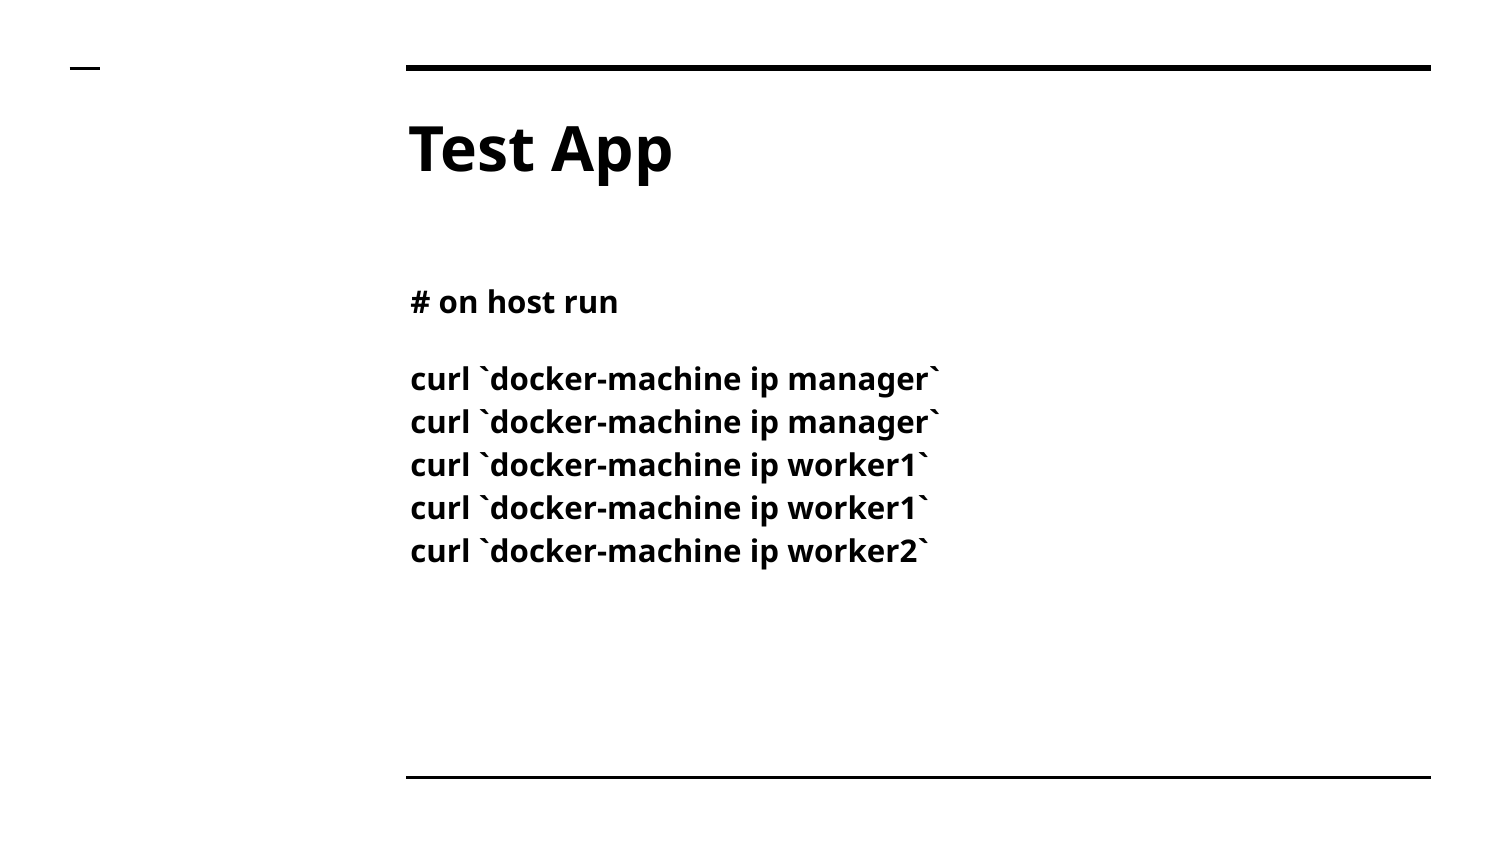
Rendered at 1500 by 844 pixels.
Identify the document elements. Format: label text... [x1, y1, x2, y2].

title Test App [393, 94, 1431, 199]
list # on host run curl `docker-machine ip manager` curl `docker-machine ip manager` curl `docker-machine ip worker1` curl `docker-machine ip worker1` curl `docker-machine ip worker2` [395, 261, 1433, 755]
